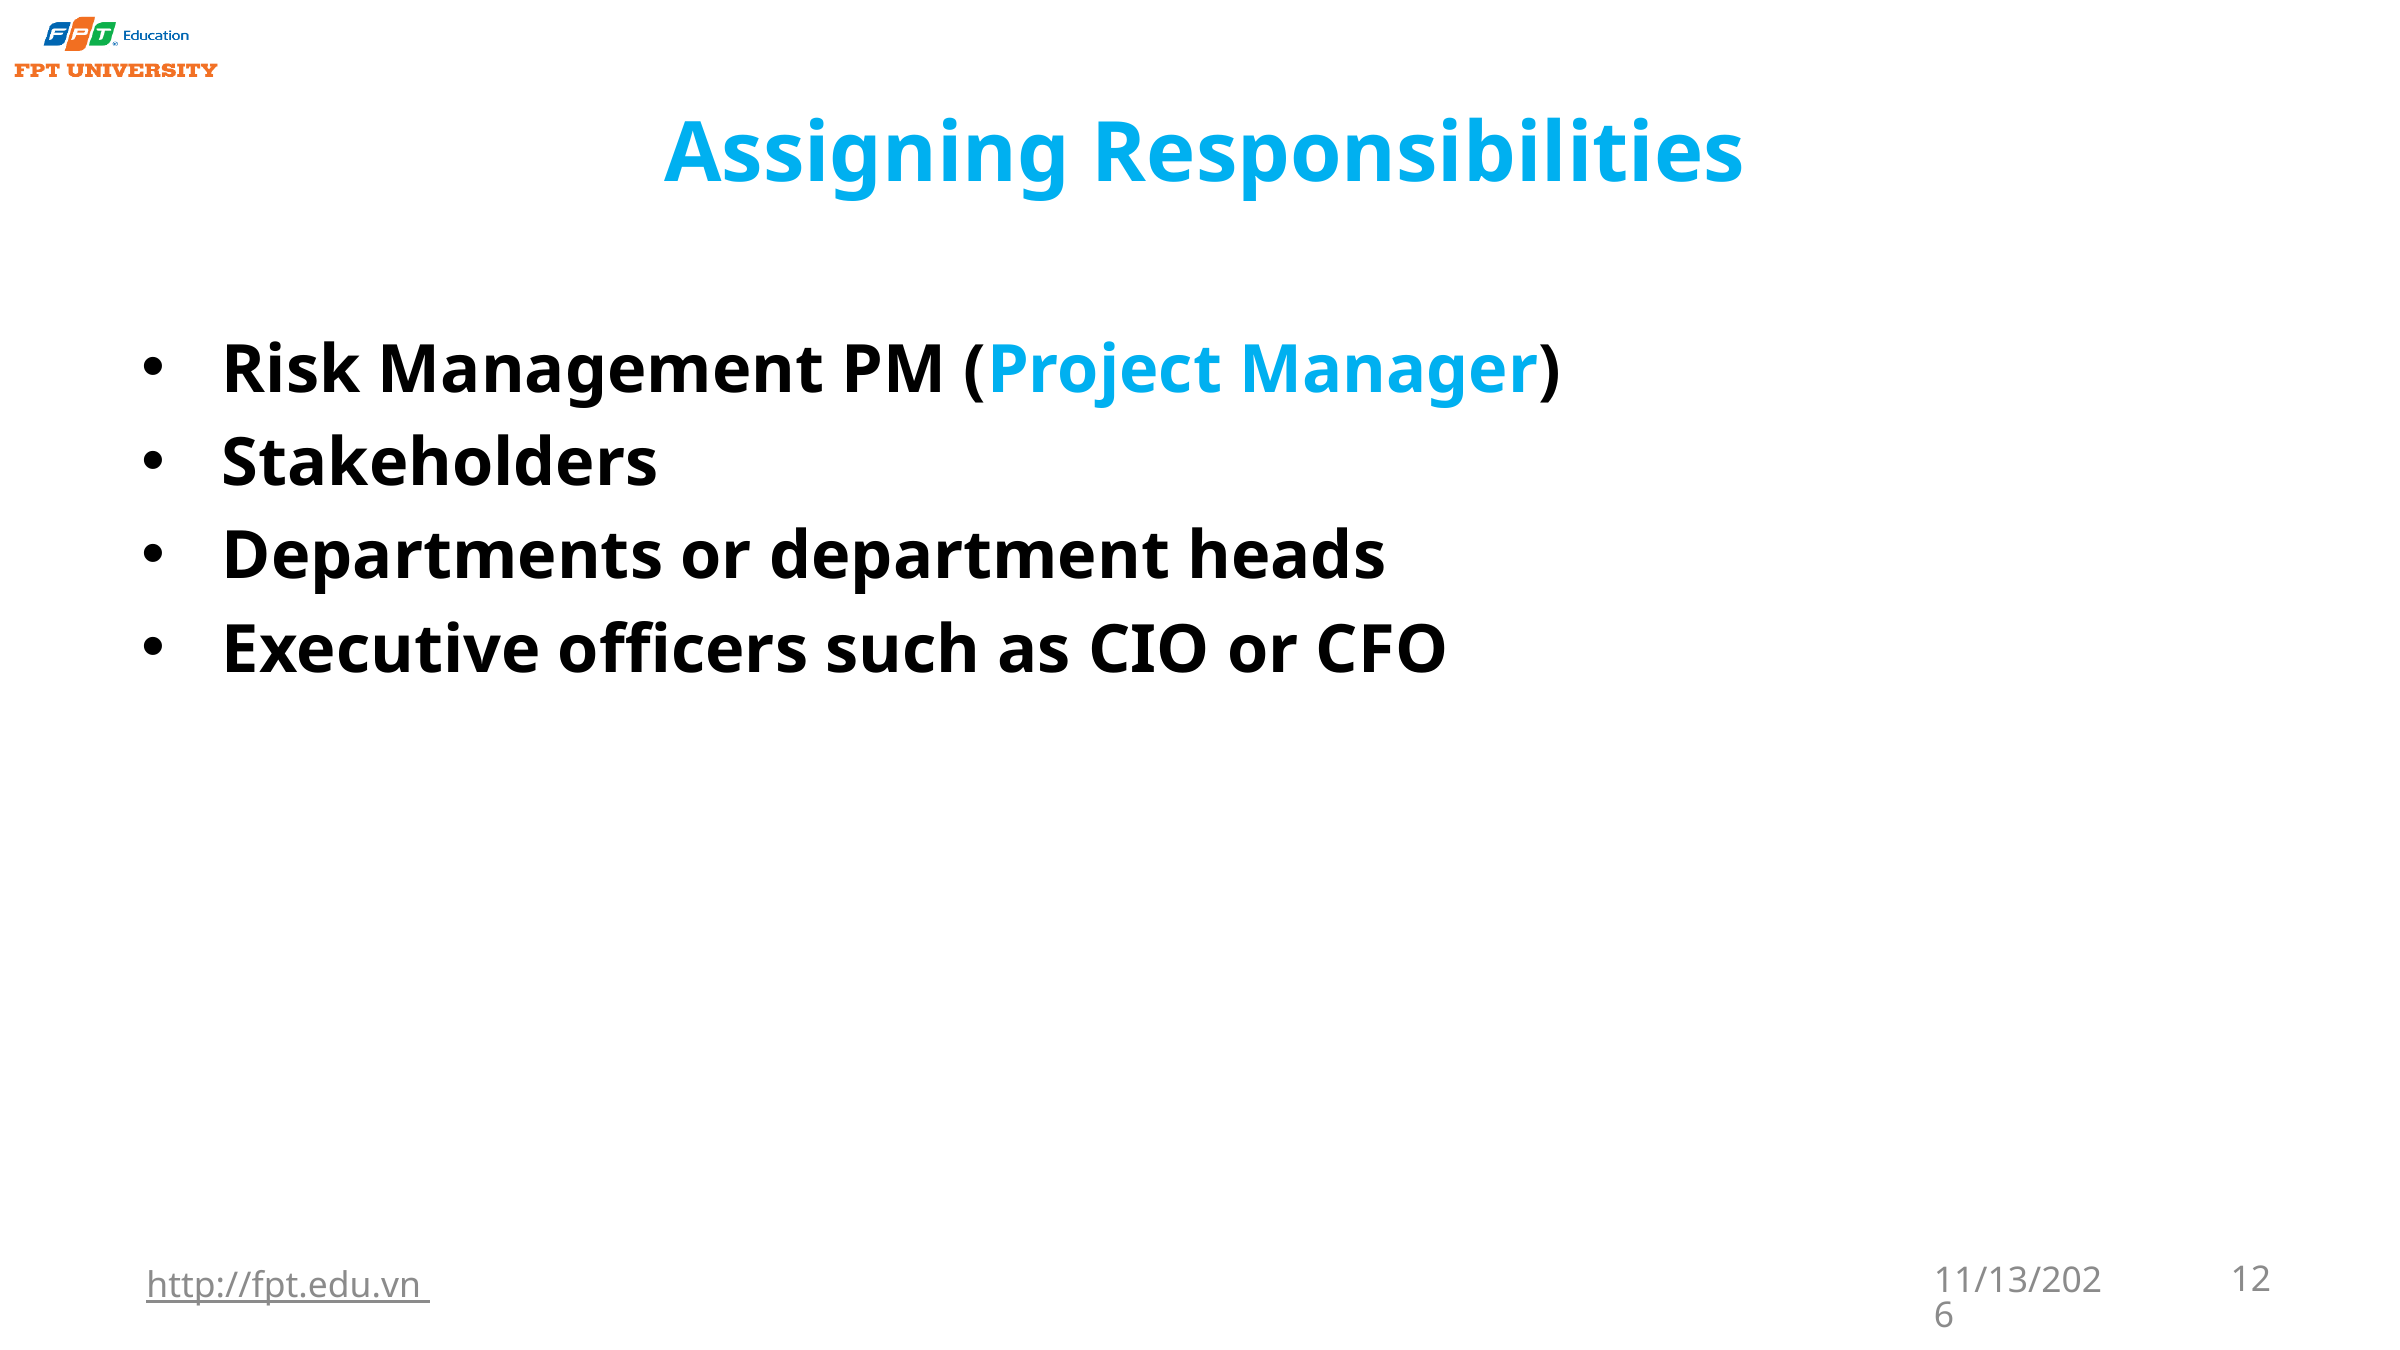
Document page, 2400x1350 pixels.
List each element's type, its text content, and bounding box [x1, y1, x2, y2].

title Assigning Responsibilities [125, 36, 2285, 262]
picture [0, 0, 225, 93]
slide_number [1912, 1250, 2138, 1313]
footer http://fpt.edu.vn [125, 1250, 885, 1322]
slide_number 12 [2175, 1250, 2293, 1312]
list Risk Management PM (Project Manager) Stakeholders Departments or department heads Executive officers such as CIO or CFO [120, 315, 2280, 1206]
